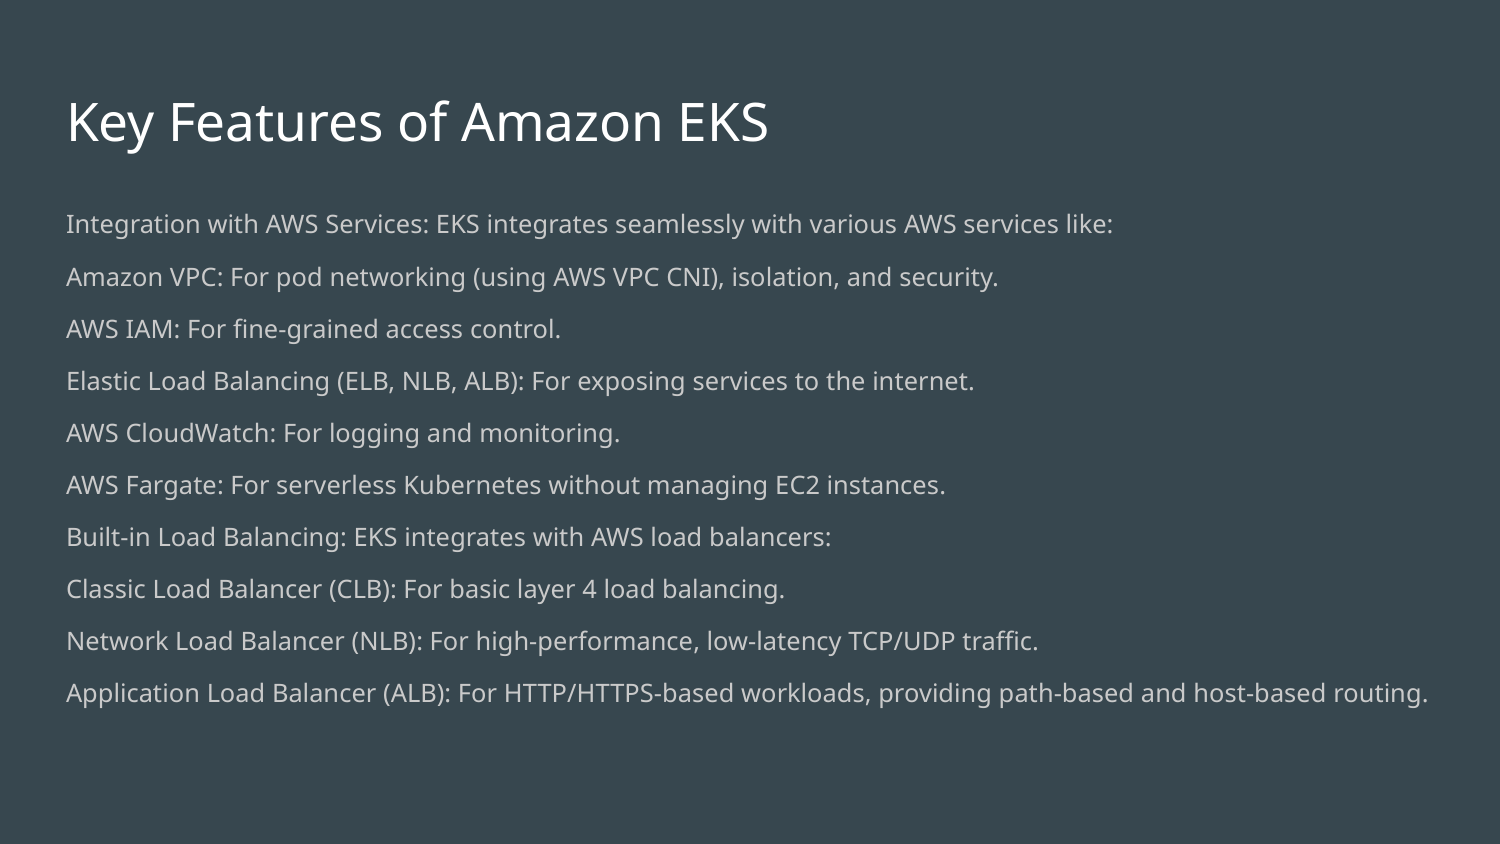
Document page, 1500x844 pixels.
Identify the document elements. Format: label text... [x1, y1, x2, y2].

list Integration with AWS Services: EKS integrates seamlessly with various AWS services like: Amazon VPC: For pod networking (using AWS VPC CNI), isolation, and security. AWS IAM: For fine-grained access control. Elastic Load Balancing (ELB, NLB, ALB): For exposing services to the internet. AWS CloudWatch: For logging and monitoring. AWS Fargate: For serverless Kubernetes without managing EC2 instances. Built-in Load Balancing: EKS integrates with AWS load balancers: Classic Load Balancer (CLB): For basic layer 4 load balancing. Network Load Balancer (NLB): For high-performance, low-latency TCP/UDP traffic. Application Load Balancer (ALB): For HTTP/HTTPS-based workloads, providing path-based and host-based routing. [51, 189, 1449, 750]
title Key Features of Amazon EKS [51, 72, 1449, 167]
